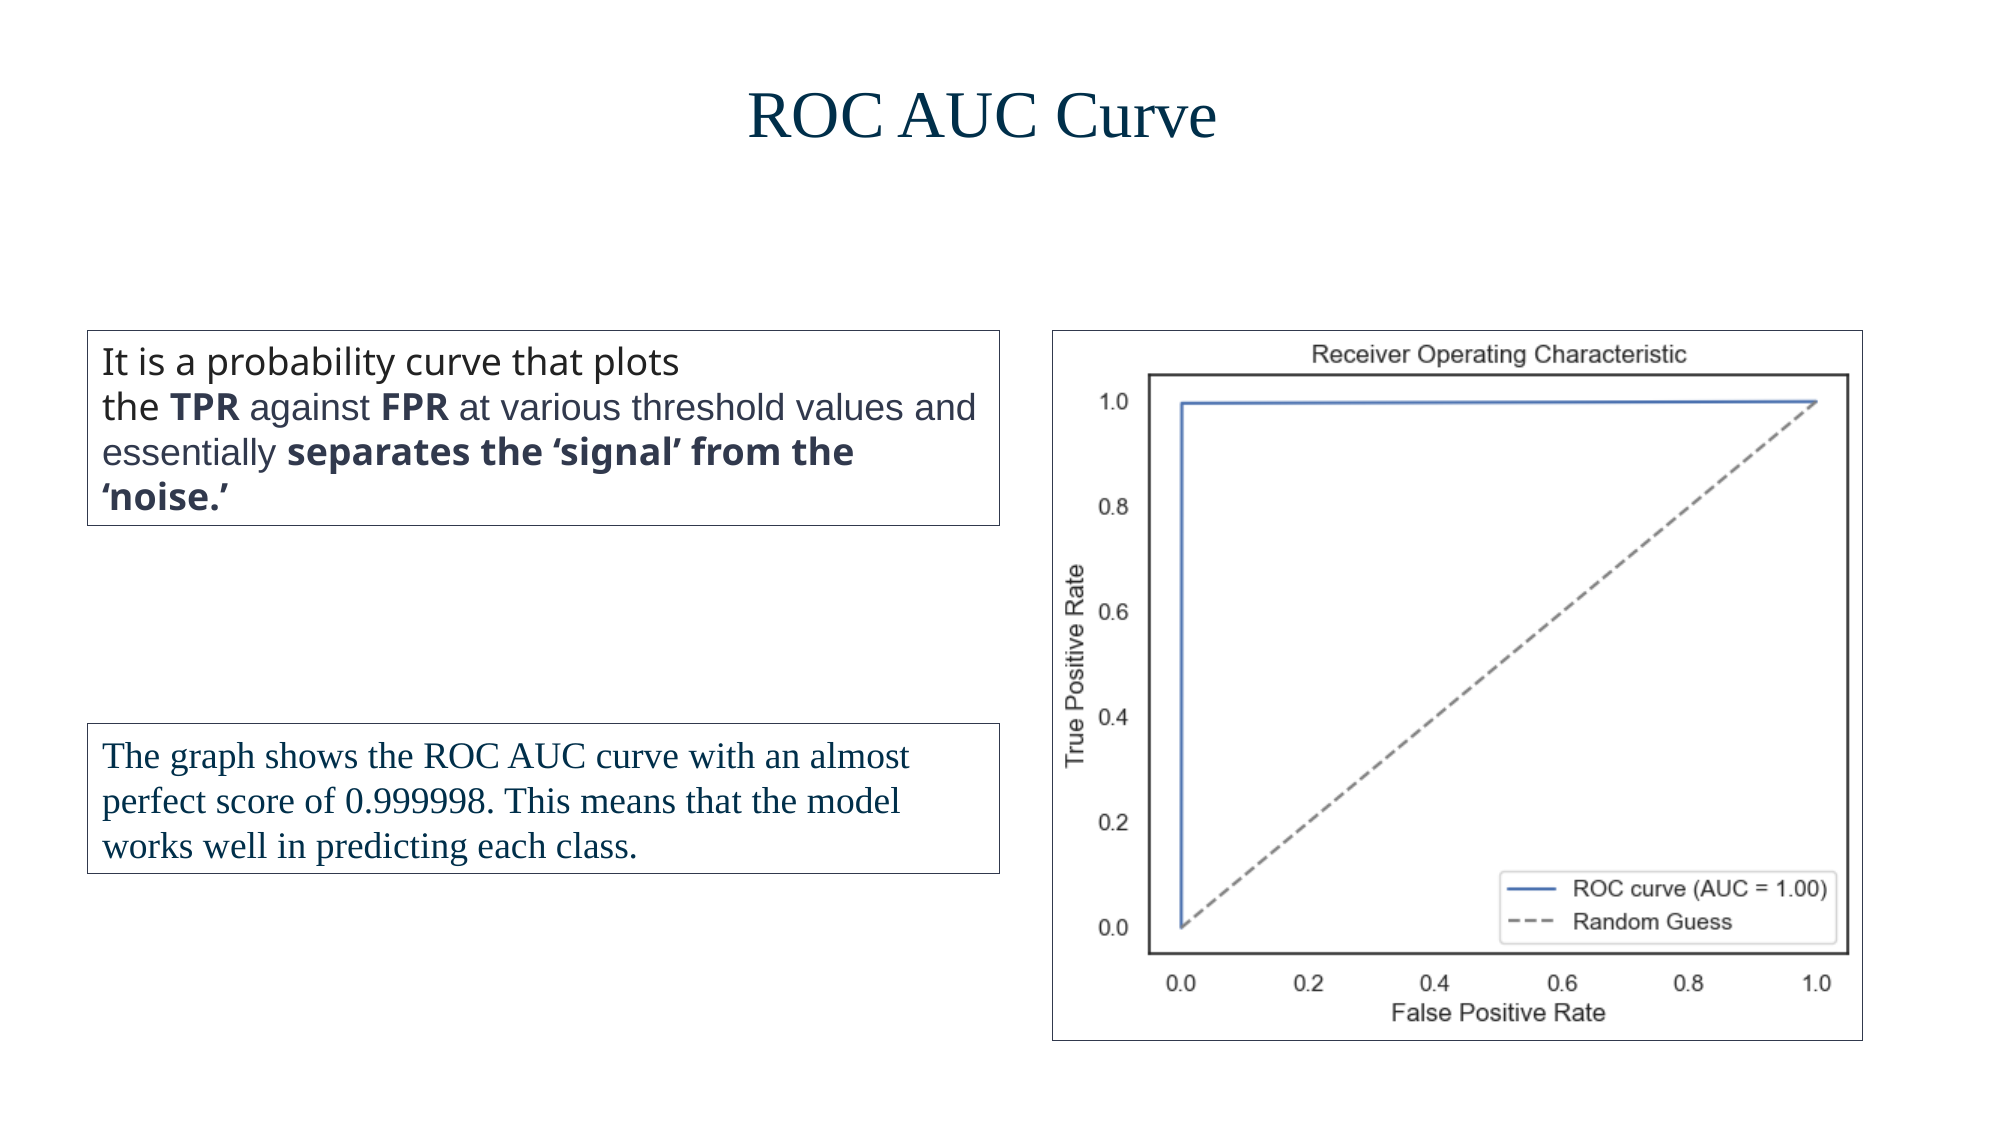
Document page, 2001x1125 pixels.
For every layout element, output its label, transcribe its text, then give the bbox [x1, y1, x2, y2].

text_box It is a probability curve that plots the TPR against FPR at various threshold values and essentially separates the ‘signal’ from the ‘noise.’ [87, 330, 1000, 526]
text_box The graph shows the ROC AUC curve with an almost perfect score of 0.999998. This means that the model works well in predicting each class. [87, 723, 1000, 874]
title ROC AUC Curve [51, 56, 1916, 130]
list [1052, 330, 1863, 1041]
